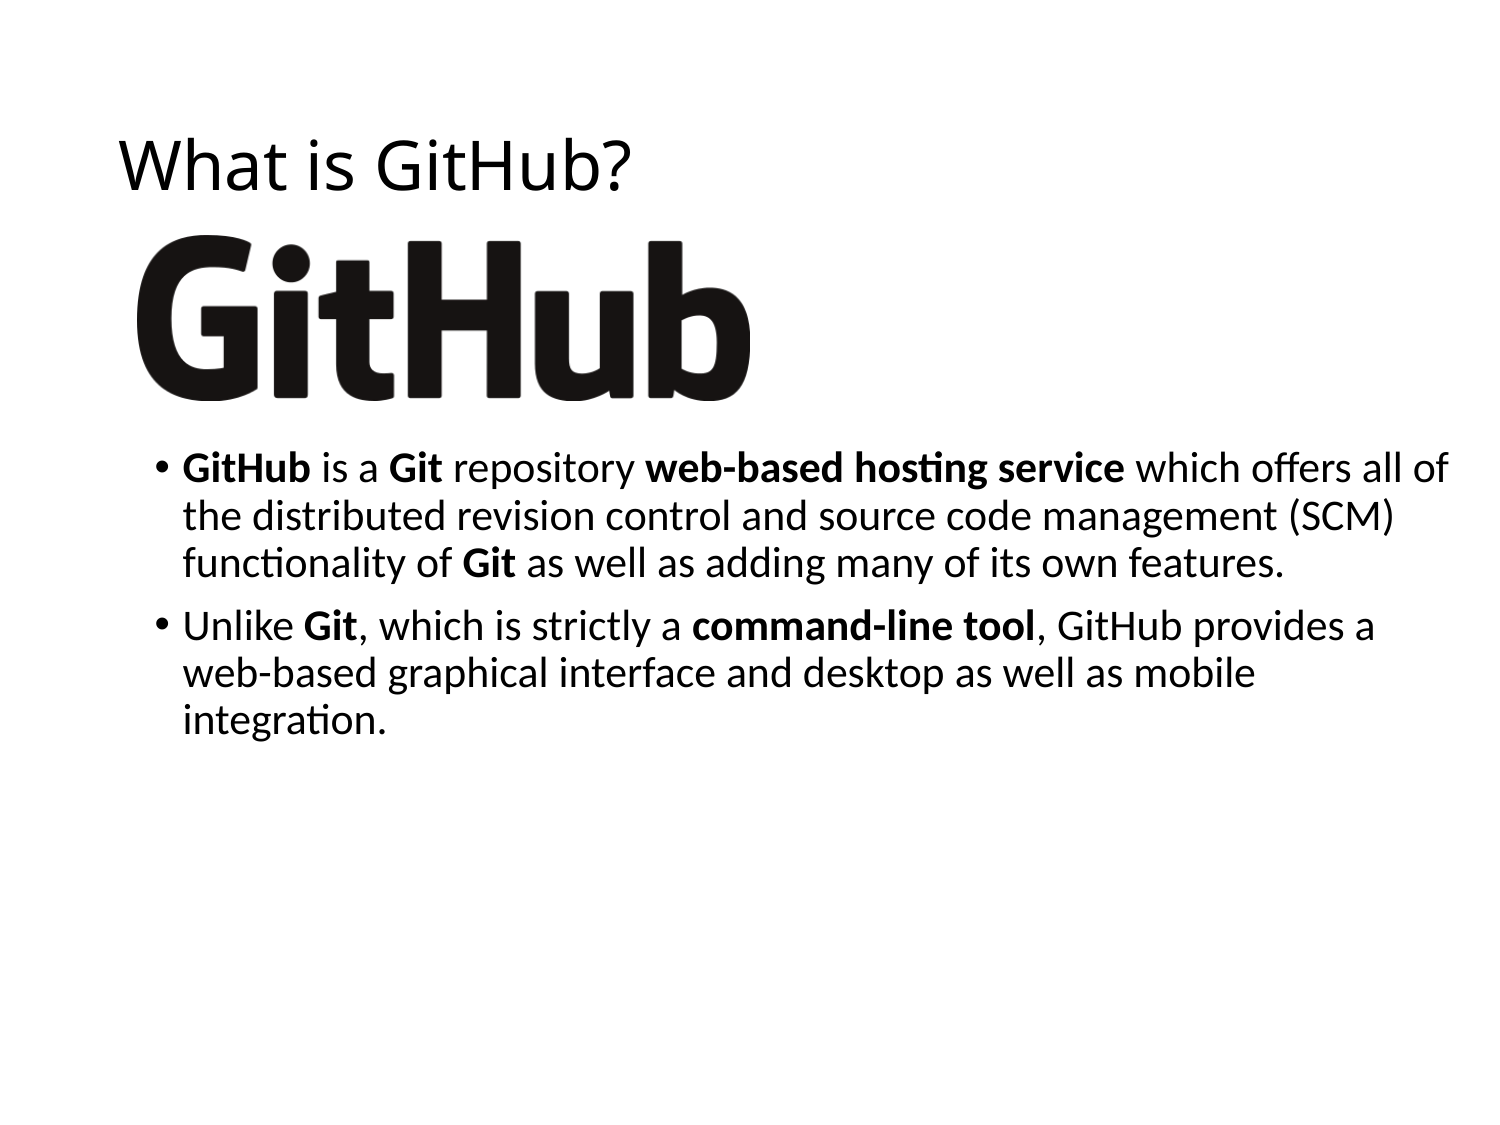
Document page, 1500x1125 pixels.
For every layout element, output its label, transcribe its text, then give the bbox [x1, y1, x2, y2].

title What is GitHub? [103, 59, 1397, 278]
picture [137, 235, 750, 401]
list GitHub is a Git repository web-based hosting service which offers all of the distributed revision control and source code management (SCM) functionality of Git as well as adding many of its own features. Unlike Git, which is strictly a command-line tool, GitHub provides a web-based graphical interface and desktop as well as mobile integration. [139, 437, 1470, 832]
